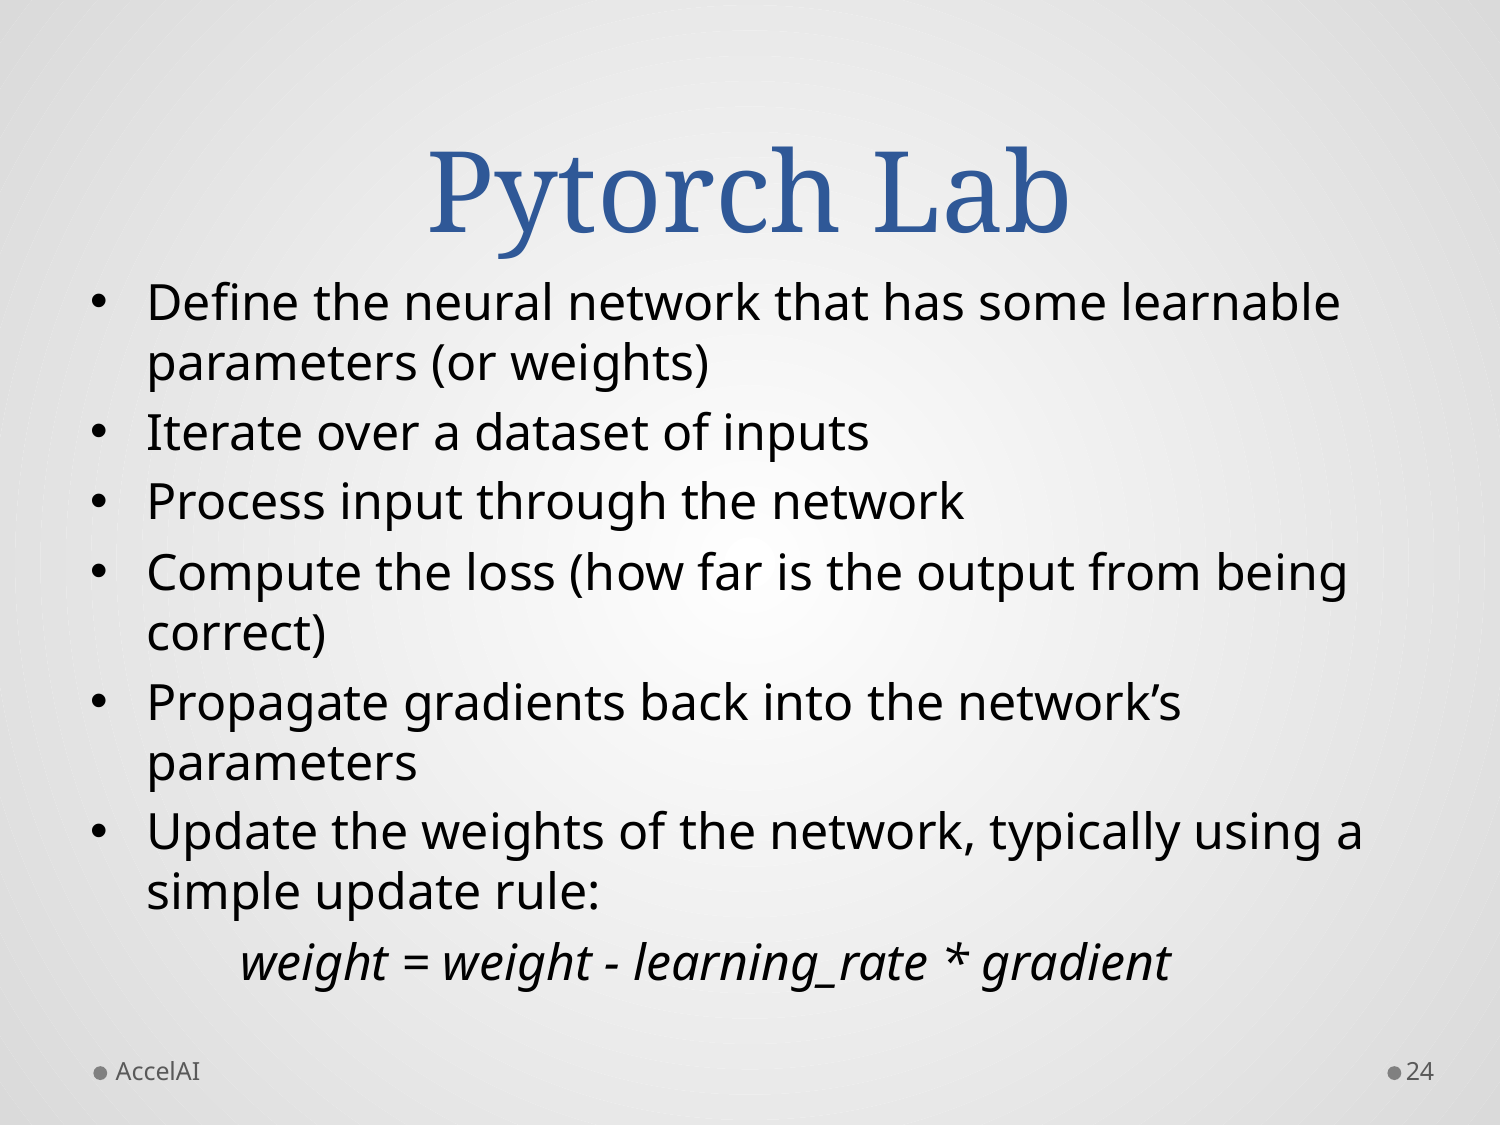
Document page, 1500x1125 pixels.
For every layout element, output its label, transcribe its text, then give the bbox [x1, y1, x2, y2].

list Define the neural network that has some learnable parameters (or weights) Iterate over a dataset of inputs Process input through the network Compute the loss (how far is the output from being correct) Propagate gradients back into the network’s parameters Update the weights of the network, typically using a simple update rule: weight = weight - learning_rate * gradient [75, 262, 1425, 1005]
title Pytorch Lab [75, 0, 1425, 262]
slide_number 24 [1401, 1042, 1494, 1103]
footer AccelAI [108, 1042, 576, 1103]
